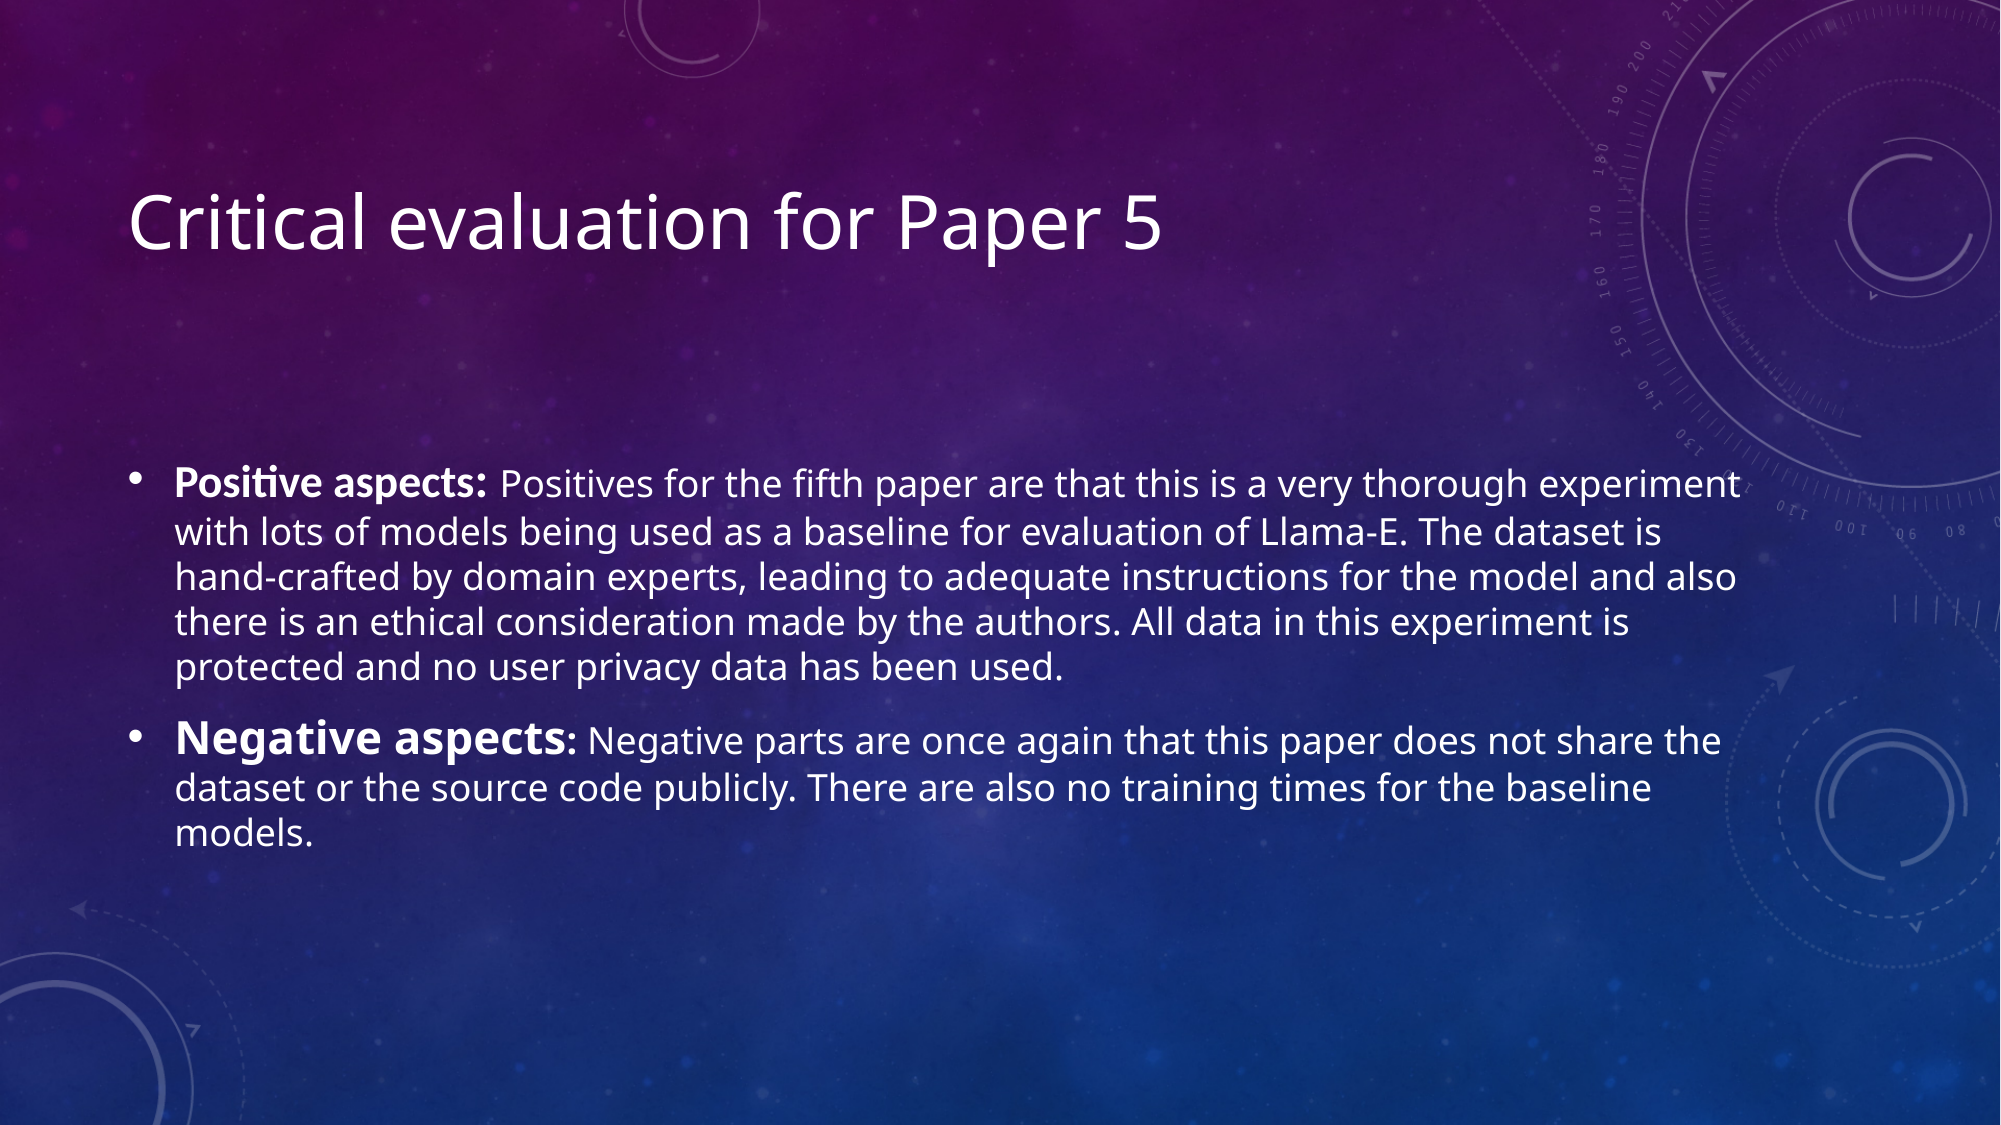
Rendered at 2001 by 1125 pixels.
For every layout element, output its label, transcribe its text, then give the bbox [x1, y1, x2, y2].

picture [0, 0, 2001, 1125]
title Critical evaluation for Paper 5 [112, 99, 1775, 339]
list Positive aspects: Positives for the fifth paper are that this is a very thorough experiment with lots of models being used as a baseline for evaluation of Llama-E. The dataset is hand-crafted by domain experts, leading to adequate instructions for the model and also there is an ethical consideration made by the authors. All data in this experiment is protected and no user privacy data has been used. Negative aspects: Negative parts are once again that this paper does not share the dataset or the source code publicly. There are also no training times for the baseline models. [112, 351, 1775, 950]
